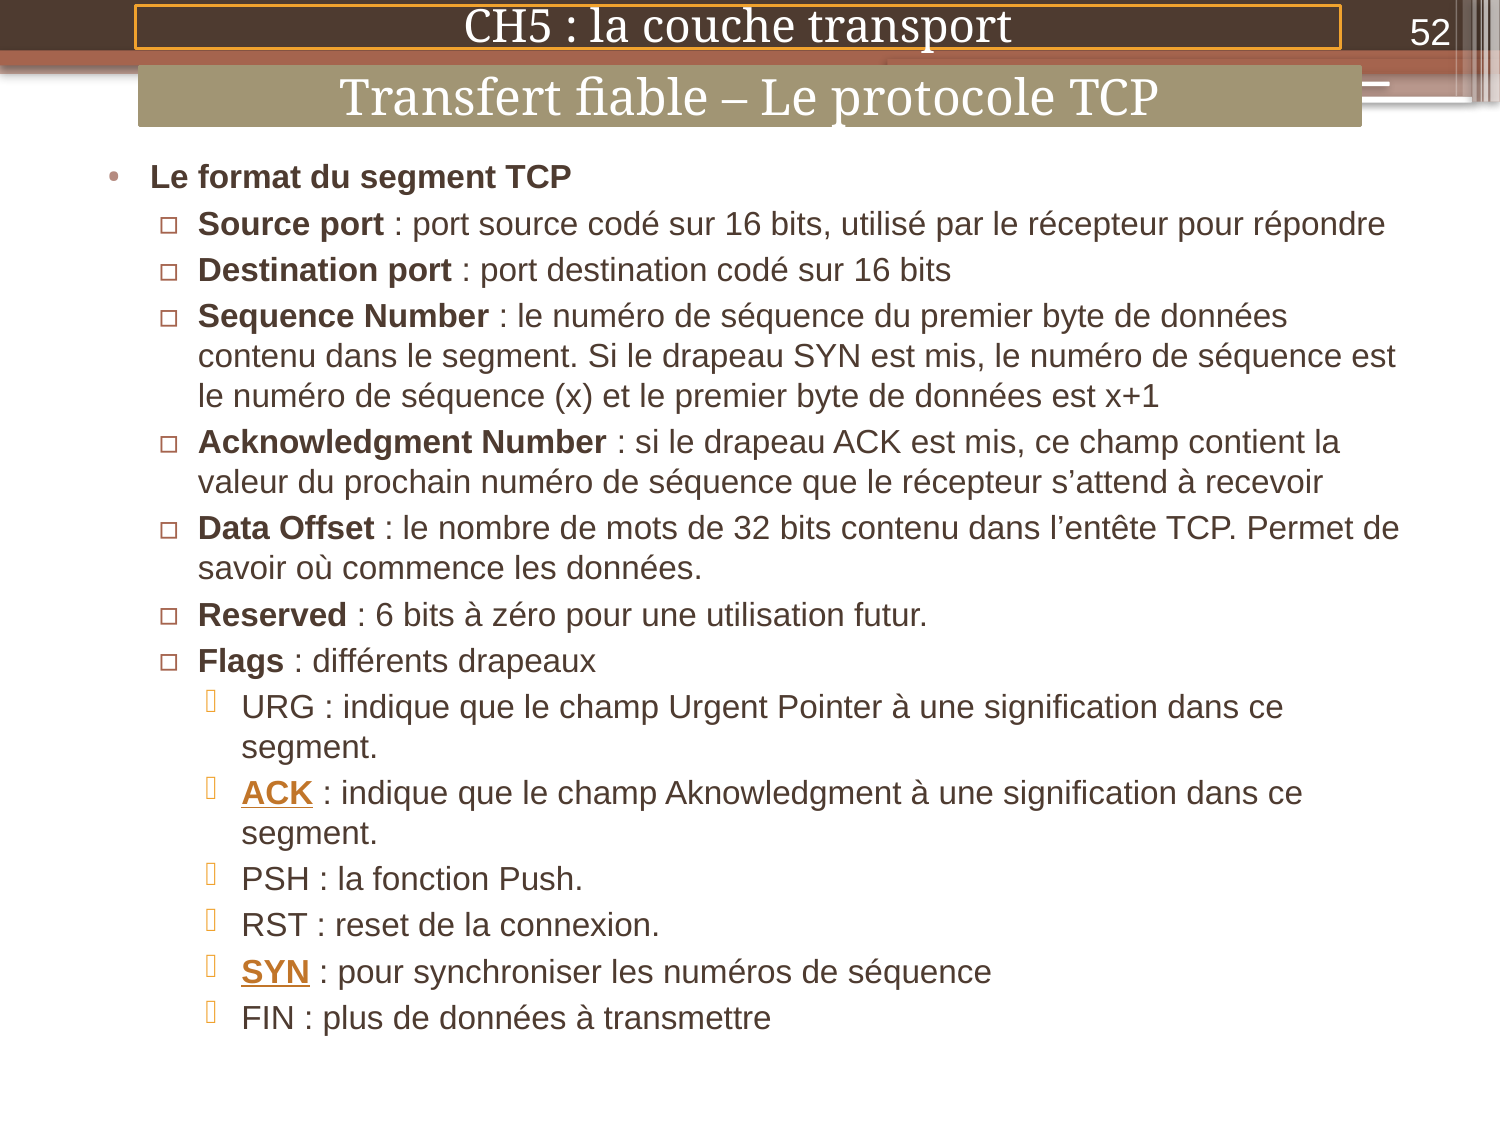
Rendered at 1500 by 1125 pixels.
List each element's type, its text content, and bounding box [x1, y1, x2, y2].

text_box CH5 : la couche transport [134, 4, 1341, 50]
slide_number 52 [1341, 0, 1466, 61]
list Le format du segment TCP Source port : port source codé sur 16 bits, utilisé par le récepteur pour répondre Destination port : port destination codé sur 16 bits Sequence Number : le numéro de séquence du premier byte de données contenu dans le segment. Si le drapeau SYN est mis, le numéro de séquence est le numéro de séquence (x) et le premier byte de données est x+1 Acknowledgment Number : si le drapeau ACK est mis, ce champ contient la valeur du prochain numéro de séquence que le récepteur s’attend à recevoir Data Offset : le nombre de mots de 32 bits contenu dans l’entête TCP. Permet de savoir où commence les données. Reserved : 6 bits à zéro pour une utilisation futur. Flags : différents drapeaux URG : indique que le champ Urgent Pointer à une signification dans ce segment. ACK : indique que le champ Aknowledgment à une signification dans ce segment. PSH : la fonction Push. RST : reset de la connexion. SYN : pour synchroniser les numéros de séquence FIN : plus de données à transmettre [75, 137, 1425, 1059]
text_box Transfert fiable – Le protocole TCP [138, 65, 1362, 127]
